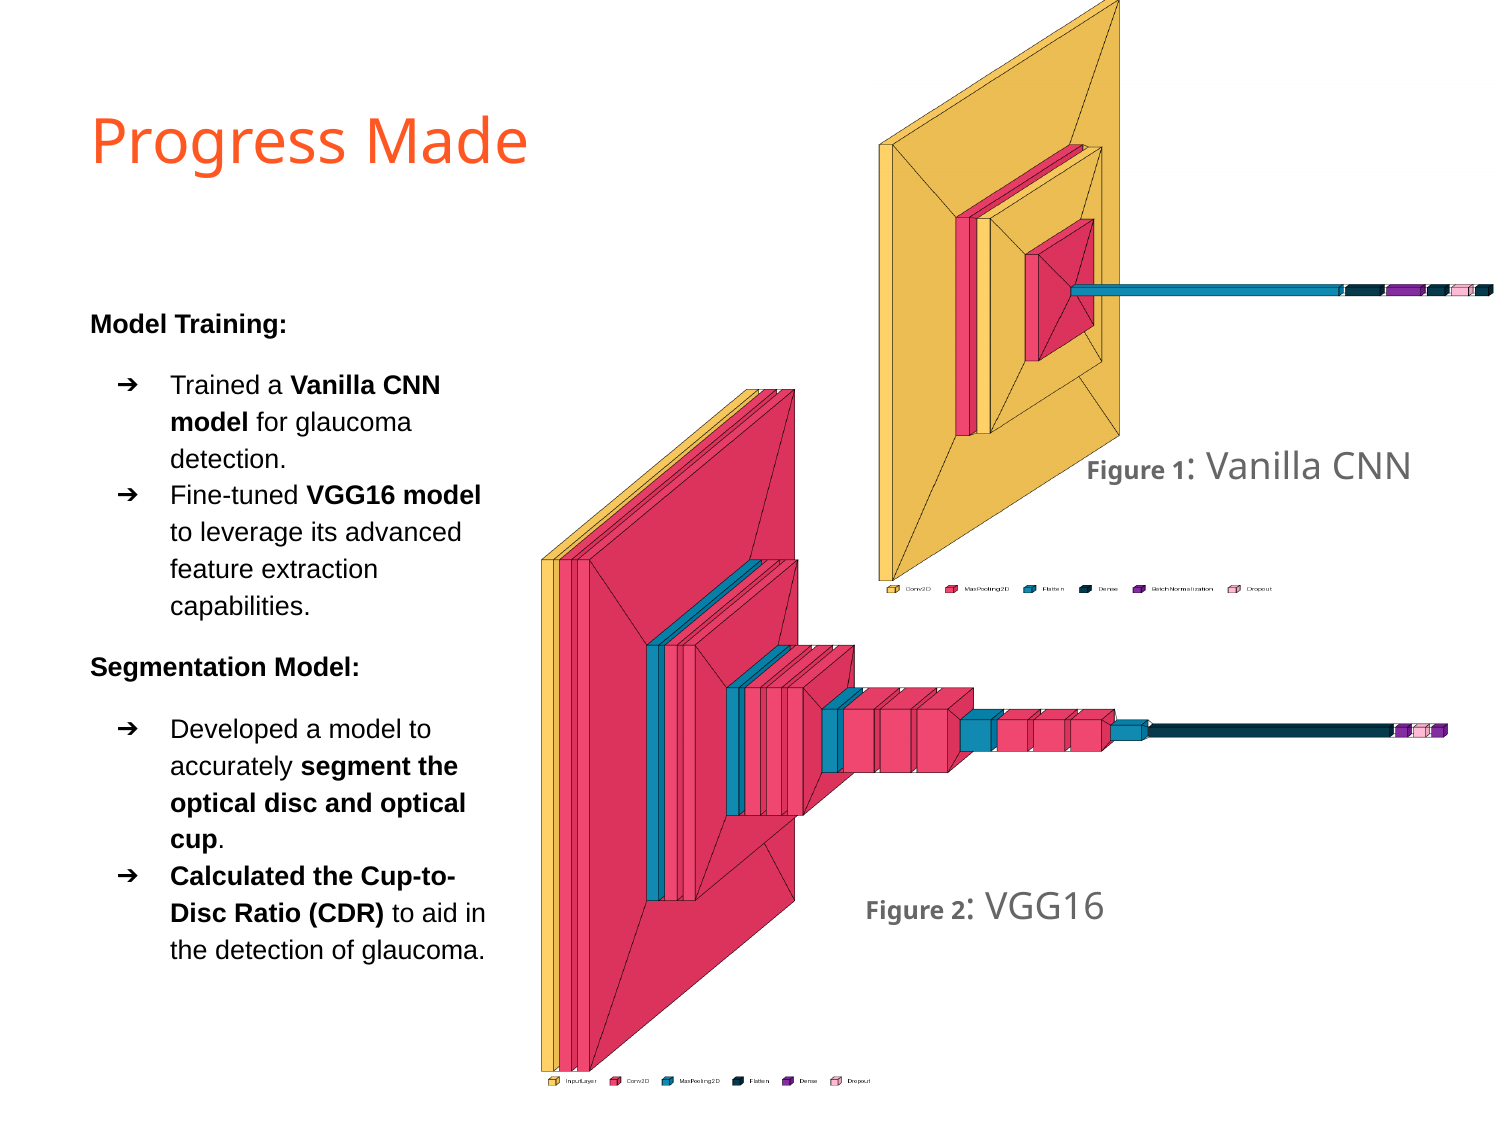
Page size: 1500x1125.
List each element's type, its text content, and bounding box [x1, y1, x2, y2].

picture [535, 0, 1500, 1091]
title Progress Made [75, 45, 866, 233]
list Model Training: Trained a Vanilla CNN model for glaucoma detection. Fine-tuned VGG16 model to leverage its advanced feature extraction capabilities. Segmentation Model: Developed a model to accurately segment the optical disc and optical cup. Calculated the Cup-to-Disc Ratio (CDR) to aid in the detection of glaucoma. [75, 232, 524, 973]
